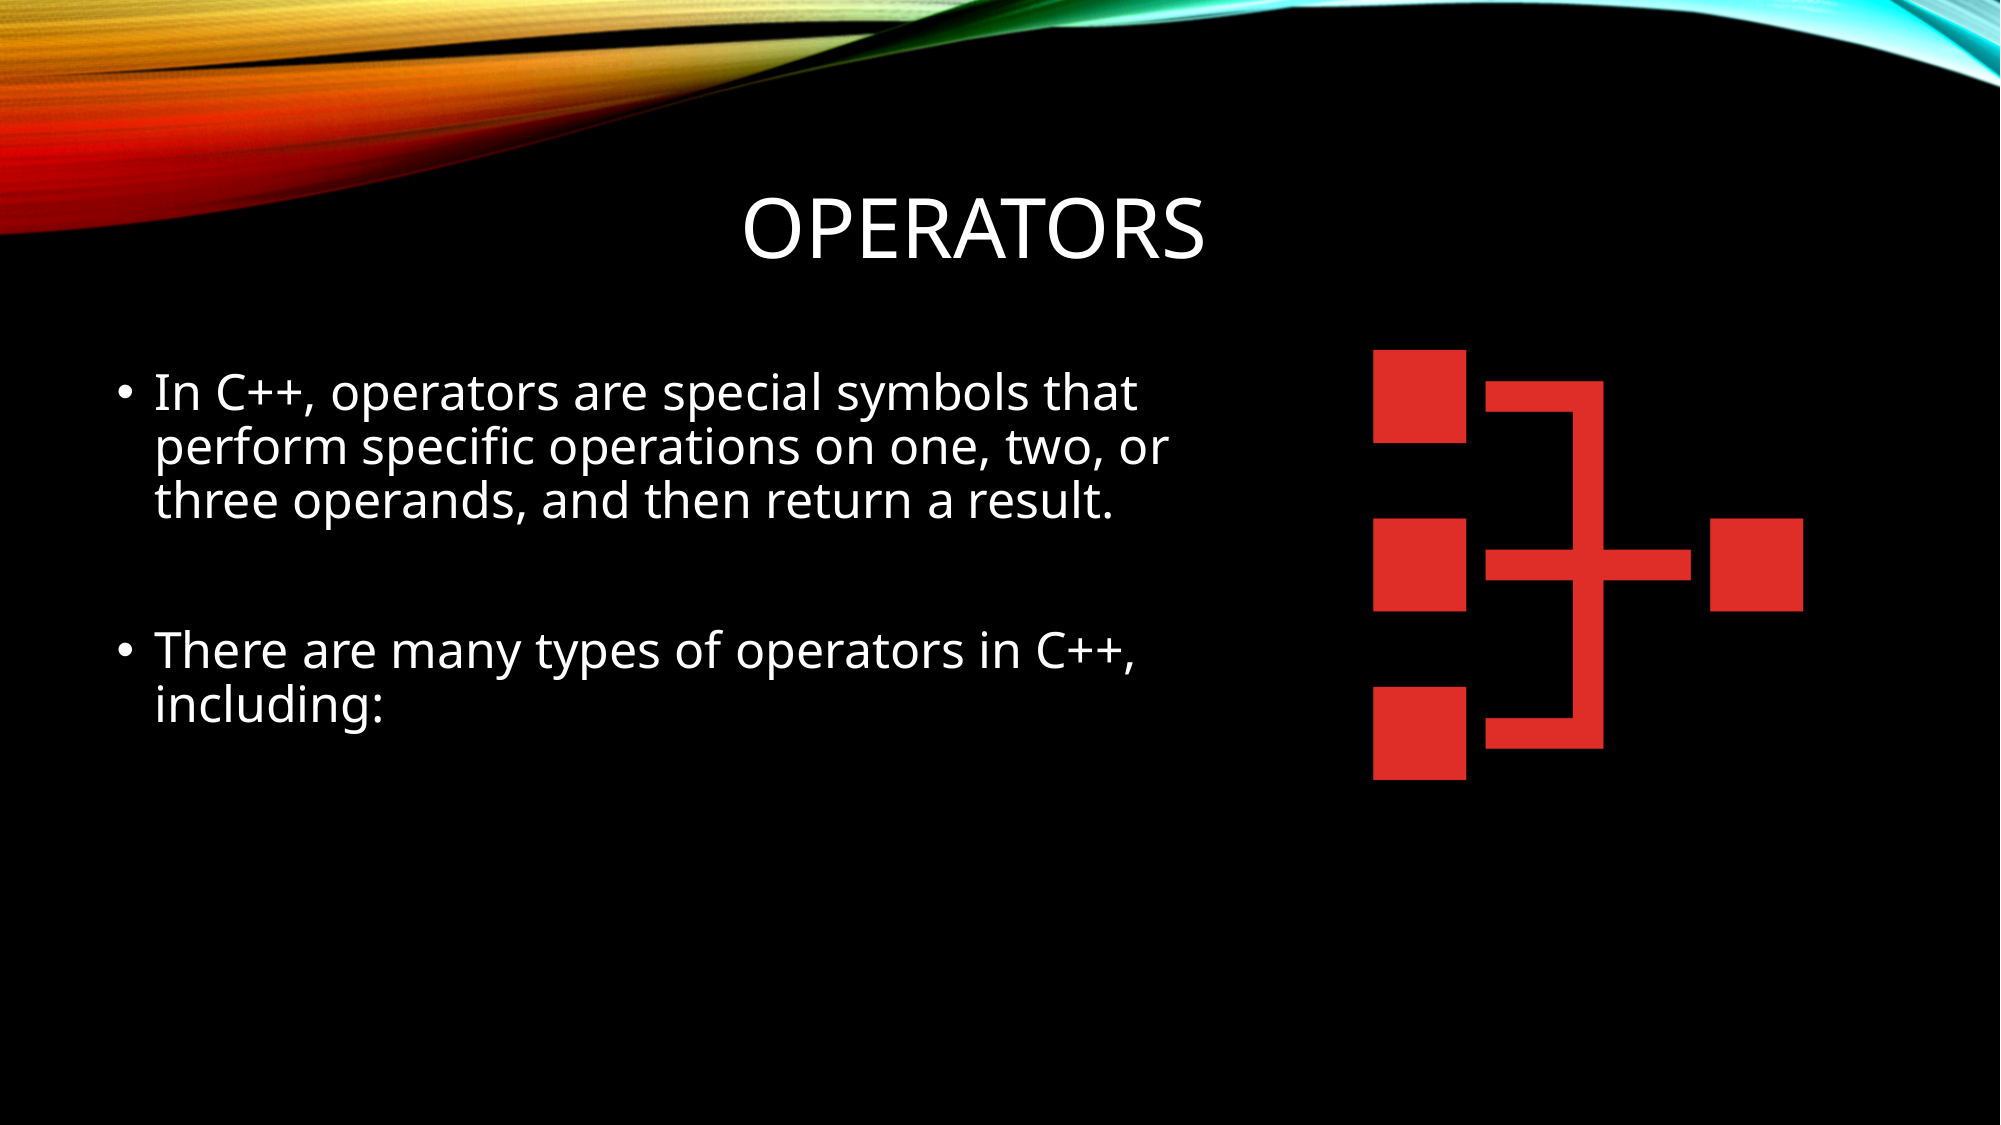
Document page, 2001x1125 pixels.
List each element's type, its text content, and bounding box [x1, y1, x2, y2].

picture [1289, 272, 1888, 871]
list In C++, operators are special symbols that perform specific operations on one, two, or three operands, and then return a result. There are many types of operators in C++, including: [101, 360, 1223, 1021]
title Operators [101, 125, 1223, 338]
picture [0, 0, 2000, 237]
